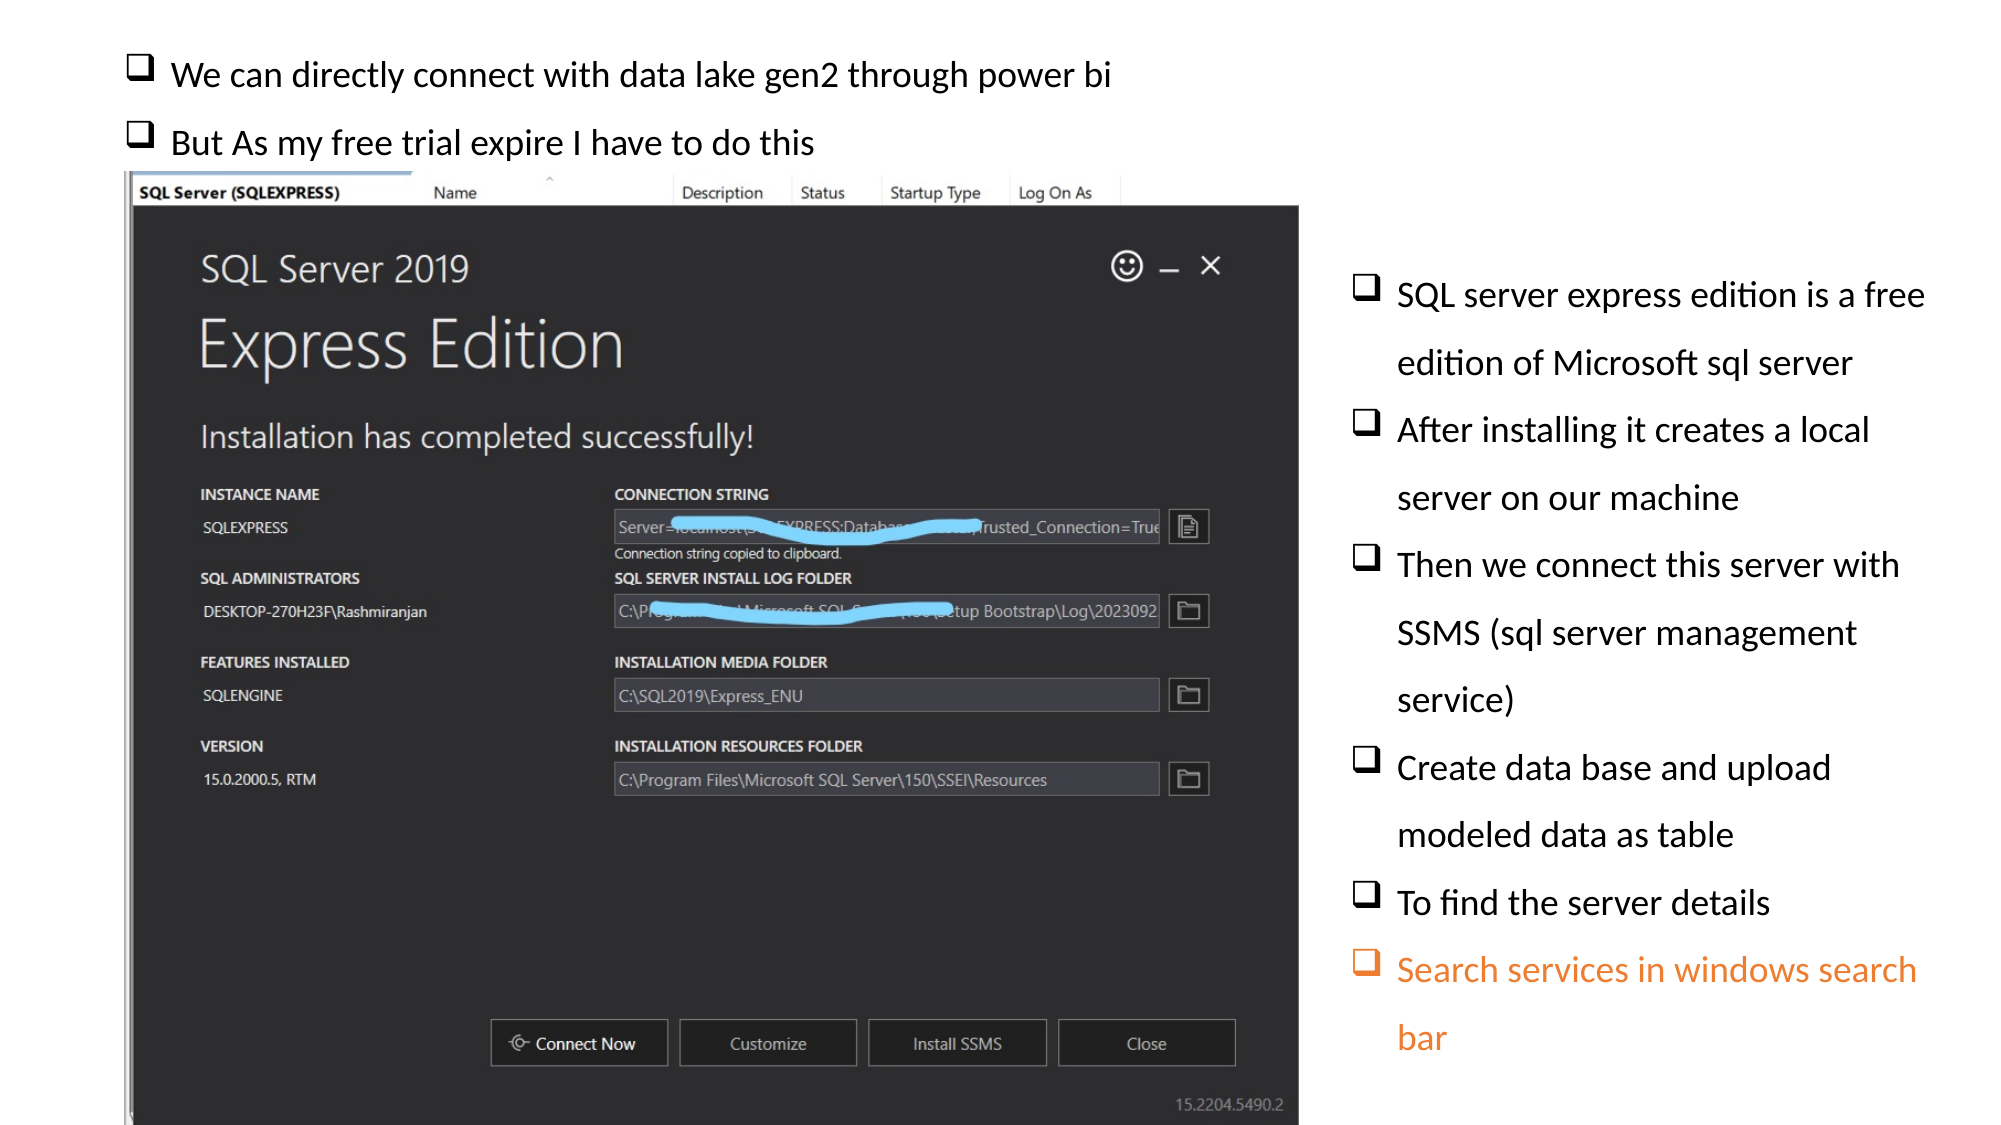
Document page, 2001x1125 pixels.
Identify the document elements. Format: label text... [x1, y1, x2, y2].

text_box SQL server express edition is a free edition of Microsoft sql server After installing it creates a local server on our machine Then we connect this server with SSMS (sql server management service) Create data base and upload modeled data as table To find the server details Search services in windows search bar [1335, 240, 1964, 1110]
text_box We can directly connect with data lake gen2 through power bi But As my free trial expire I have to do this [109, 20, 1926, 171]
picture [123, 171, 1300, 1125]
